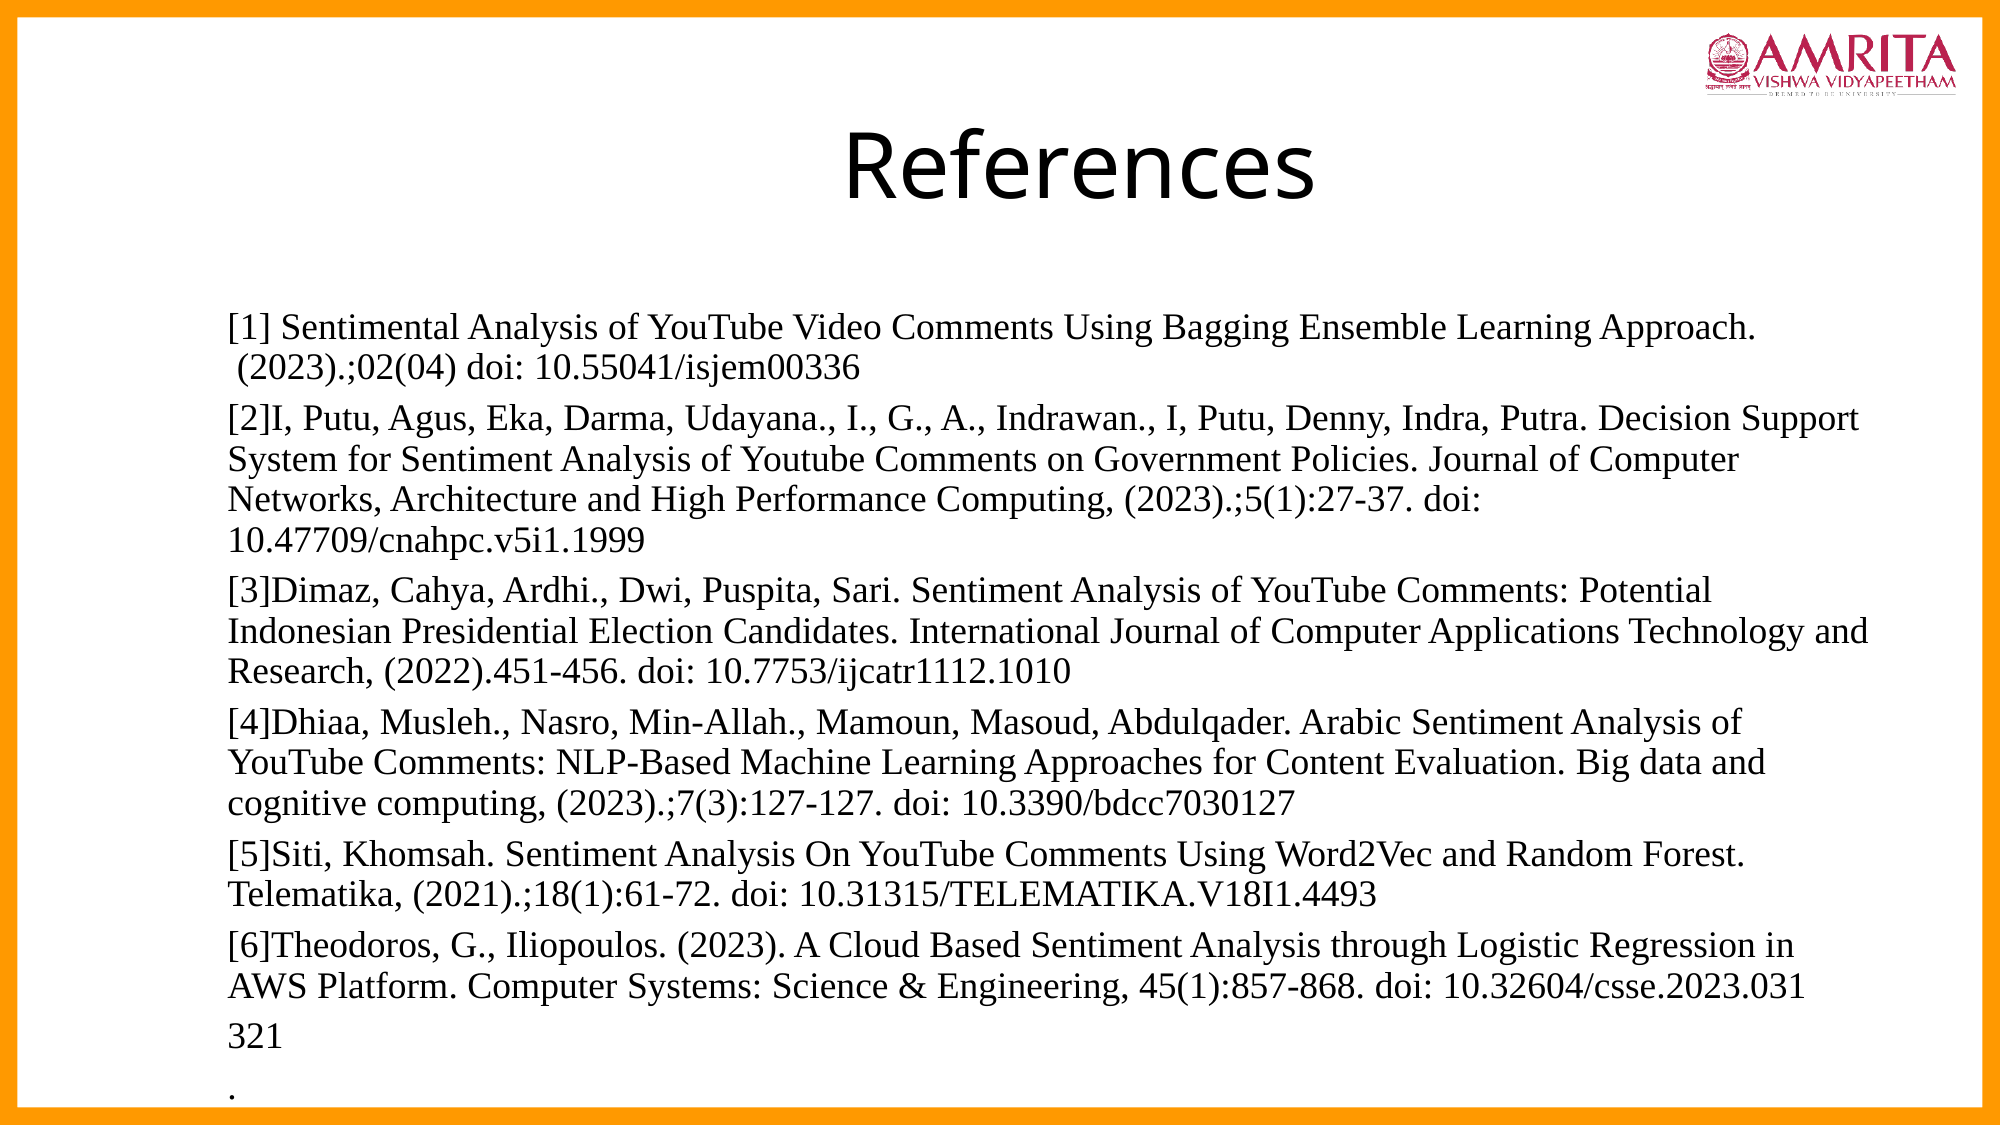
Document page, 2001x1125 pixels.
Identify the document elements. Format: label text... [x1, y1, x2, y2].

title References [137, 59, 1863, 278]
text_box [0, 0, 2000, 1125]
picture [1705, 33, 1956, 96]
list [1] Sentimental Analysis of YouTube Video Comments Using Bagging Ensemble Learning Approach. (2023).;02(04) doi: 10.55041/isjem00336 [2]I, Putu, Agus, Eka, Darma, Udayana., I., G., A., Indrawan., I, Putu, Denny, Indra, Putra. Decision Support System for Sentiment Analysis of Youtube Comments on Government Policies. Journal of Computer Networks, Architecture and High Performance Computing, (2023).;5(1):27-37. doi: 10.47709/cnahpc.v5i1.1999 [3]Dimaz, Cahya, Ardhi., Dwi, Puspita, Sari. Sentiment Analysis of YouTube Comments: Potential Indonesian Presidential Election Candidates. International Journal of Computer Applications Technology and Research, (2022).451-456. doi: 10.7753/ijcatr1112.1010 [4]Dhiaa, Musleh., Nasro, Min-Allah., Mamoun, Masoud, Abdulqader. Arabic Sentiment Analysis of YouTube Comments: NLP-Based Machine Learning Approaches for Content Evaluation. Big data and cognitive computing, (2023).;7(3):127-127. doi: 10.3390/bdcc7030127 [5]Siti, Khomsah. Sentiment Analysis On YouTube Comments Using Word2Vec and Random Forest. Telematika, (2021).;18(1):61-72. doi: 10.31315/TELEMATIKA.V18I1.4493 [6]Theodoros, G., Iliopoulos. (2023). A Cloud Based Sentiment Analysis through Logistic Regression in AWS Platform. Computer Systems: Science & Engineering, 45(1):857-868. doi: 10.32604/csse.2023.031 321 . [137, 299, 1889, 1106]
